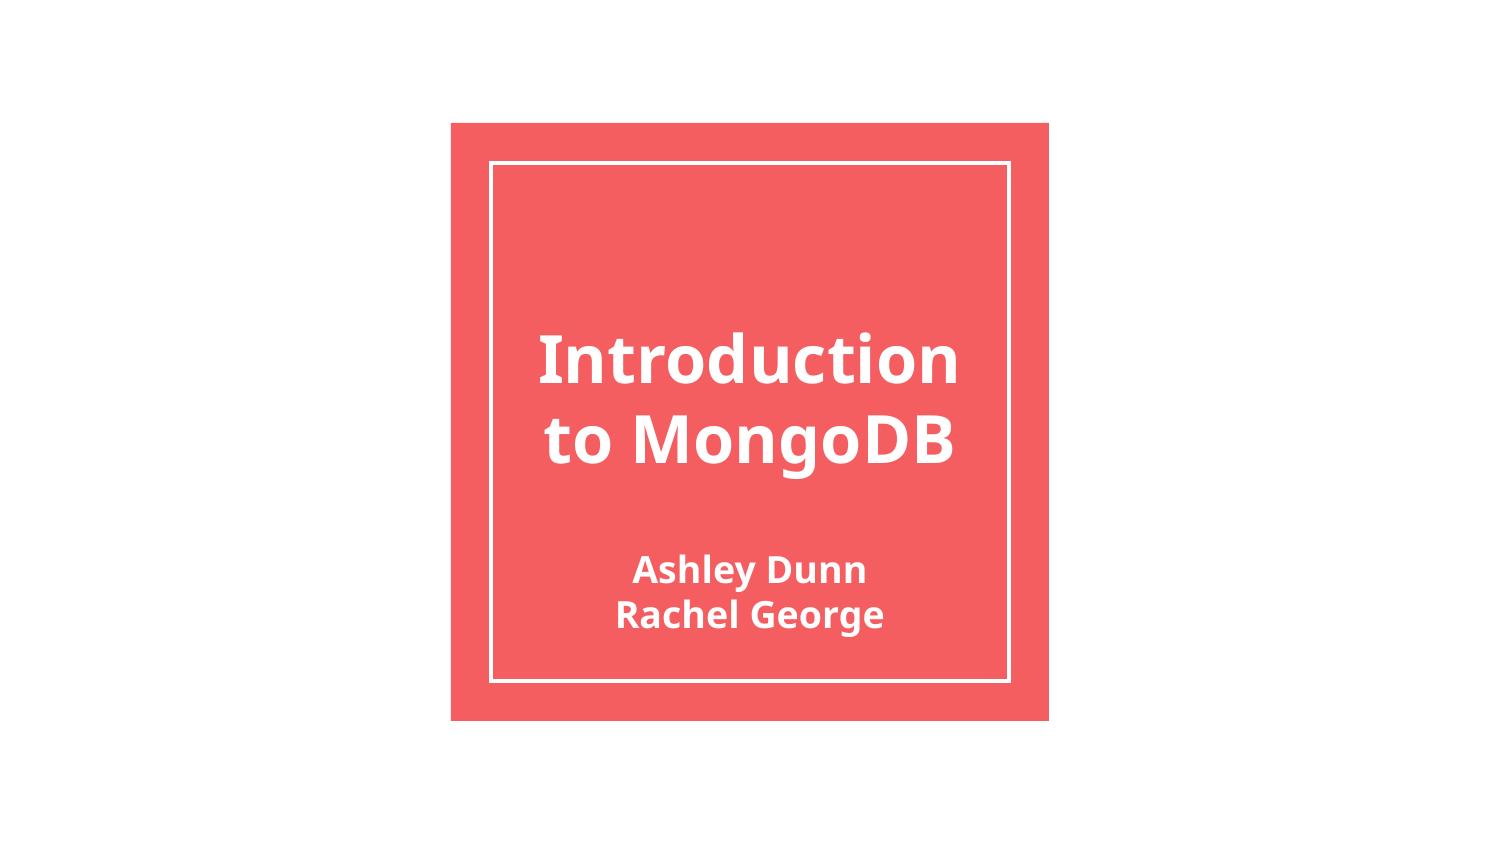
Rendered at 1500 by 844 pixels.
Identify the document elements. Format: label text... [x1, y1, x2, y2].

subtitle Ashley Dunn Rachel George [507, 535, 993, 651]
title Introduction to MongoDB [507, 266, 993, 527]
